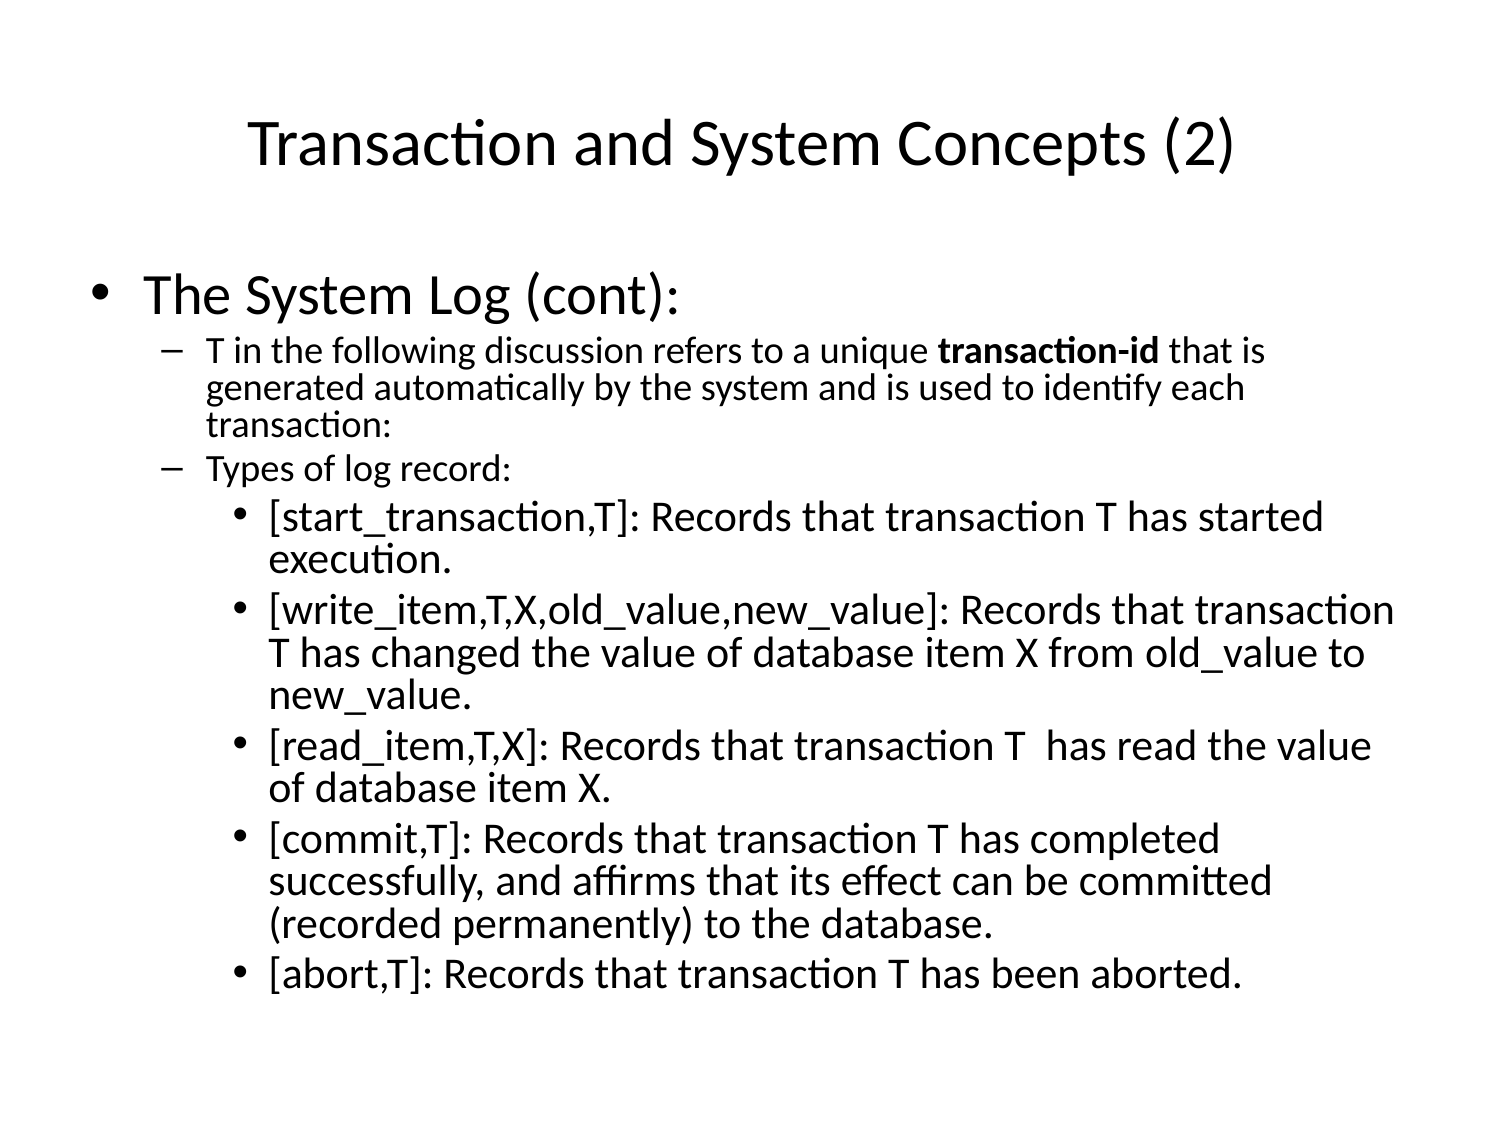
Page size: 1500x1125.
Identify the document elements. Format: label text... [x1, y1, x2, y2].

list The System Log (cont): T in the following discussion refers to a unique transaction-id that is generated automatically by the system and is used to identify each transaction: Types of log record: [start_transaction,T]: Records that transaction T has started execution. [write_item,T,X,old_value,new_value]: Records that transaction T has changed the value of database item X from old_value to new_value. [read_item,T,X]: Records that transaction T has read the value of database item X. [commit,T]: Records that transaction T has completed successfully, and affirms that its effect can be committed (recorded permanently) to the database. [abort,T]: Records that transaction T has been aborted. [75, 262, 1425, 1005]
title Transaction and System Concepts (2) [75, 45, 1425, 233]
